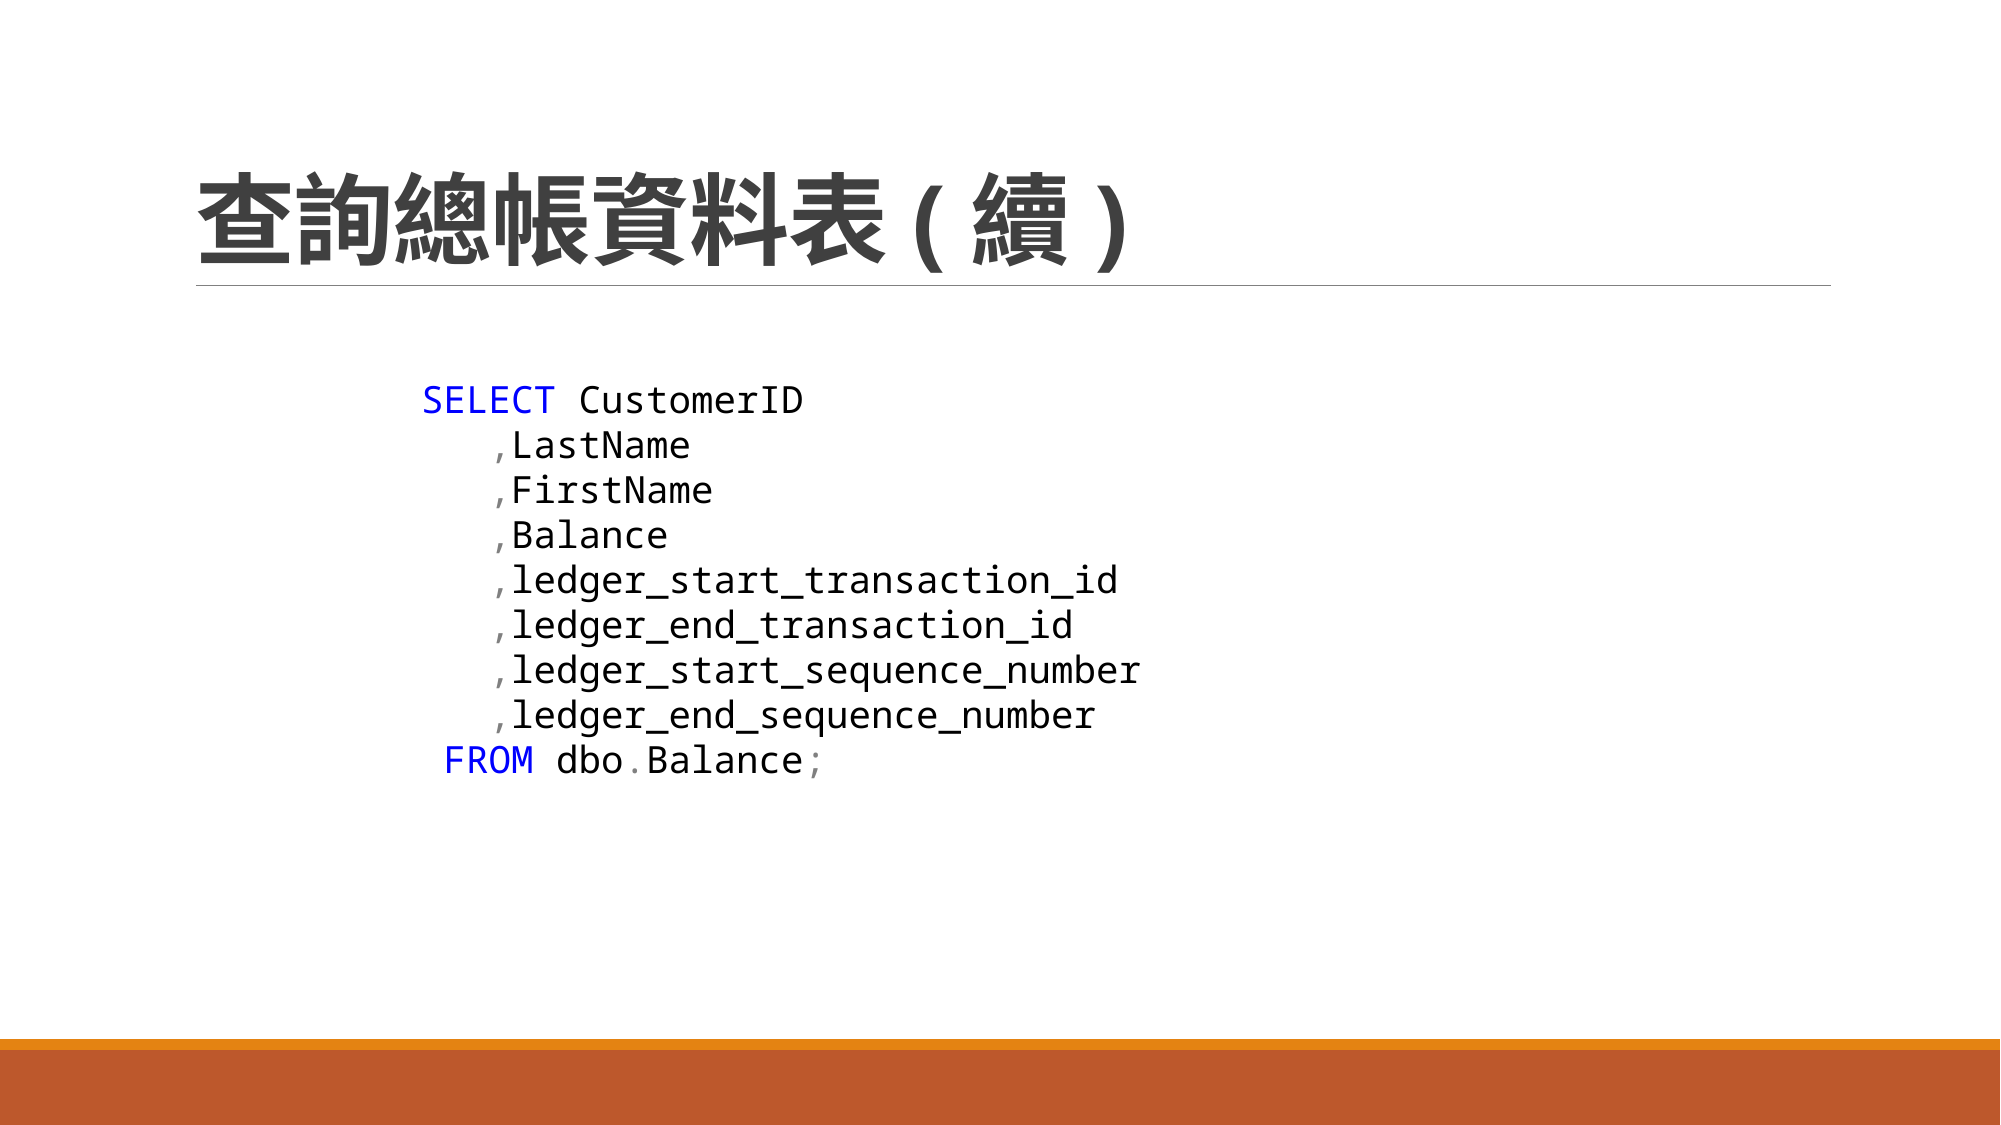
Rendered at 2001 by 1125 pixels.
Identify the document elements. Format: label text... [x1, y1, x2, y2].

title 查詢總帳資料表(續) [180, 47, 1830, 285]
text_box SELECT CustomerID ,LastName ,FirstName ,Balance ,ledger_start_transaction_id ,ledger_end_transaction_id ,ledger_start_sequence_number ,ledger_end_sequence_number FROM dbo.Balance; [406, 368, 1407, 789]
